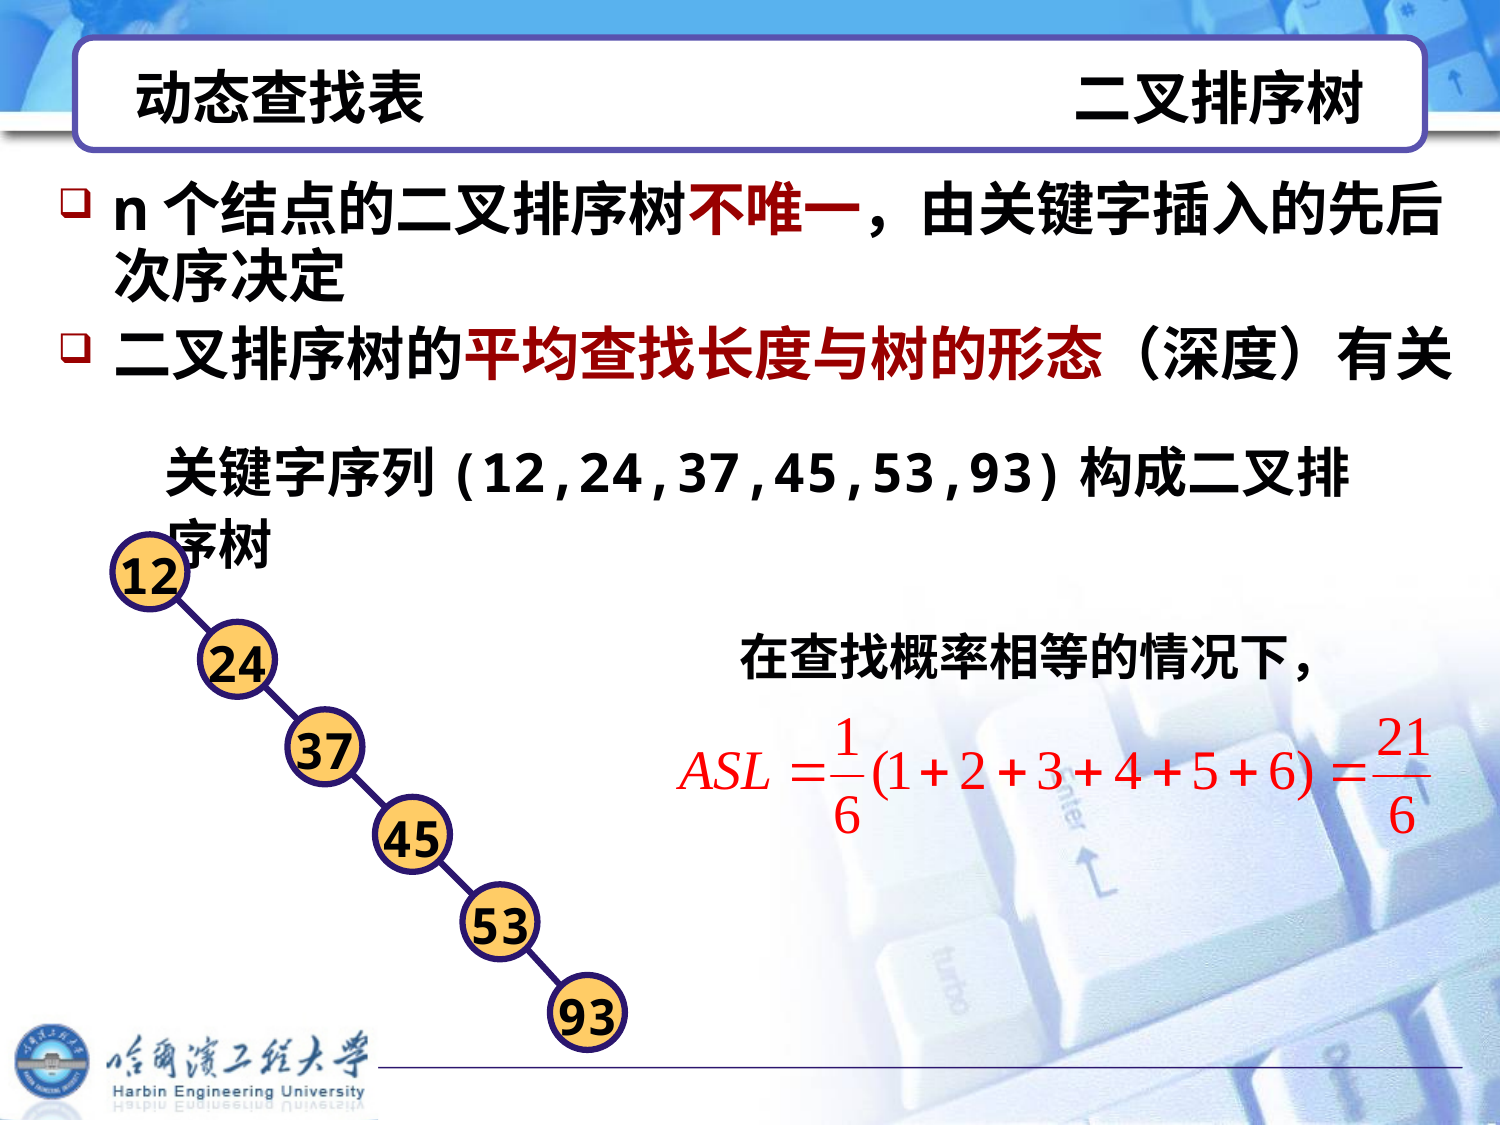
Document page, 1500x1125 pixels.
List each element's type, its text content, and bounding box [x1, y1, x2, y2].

text_box 53 [462, 884, 538, 960]
picture [0, 0, 1500, 1125]
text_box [667, 699, 1441, 846]
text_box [263, 688, 299, 718]
text_box 在查找概率相等的情况下， [725, 612, 1425, 694]
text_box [438, 863, 474, 893]
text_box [351, 776, 387, 805]
text_box n个结点的二叉排序树不唯一，由关键字插入的先后次序决定 二叉排序树的平均查找长度与树的形态（深度）有关 [42, 170, 1500, 418]
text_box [526, 951, 562, 984]
text_box 24 [199, 621, 275, 697]
text_box 关键字序列(12,24,37,45,53,93)构成二叉排序树 [150, 424, 1375, 583]
text_box 45 [374, 796, 450, 872]
title 动态查找表 二叉排序树 [74, 49, 1426, 143]
text_box 37 [287, 709, 363, 785]
text_box 12 [112, 534, 188, 610]
text_box 93 [549, 974, 625, 1050]
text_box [176, 601, 212, 630]
